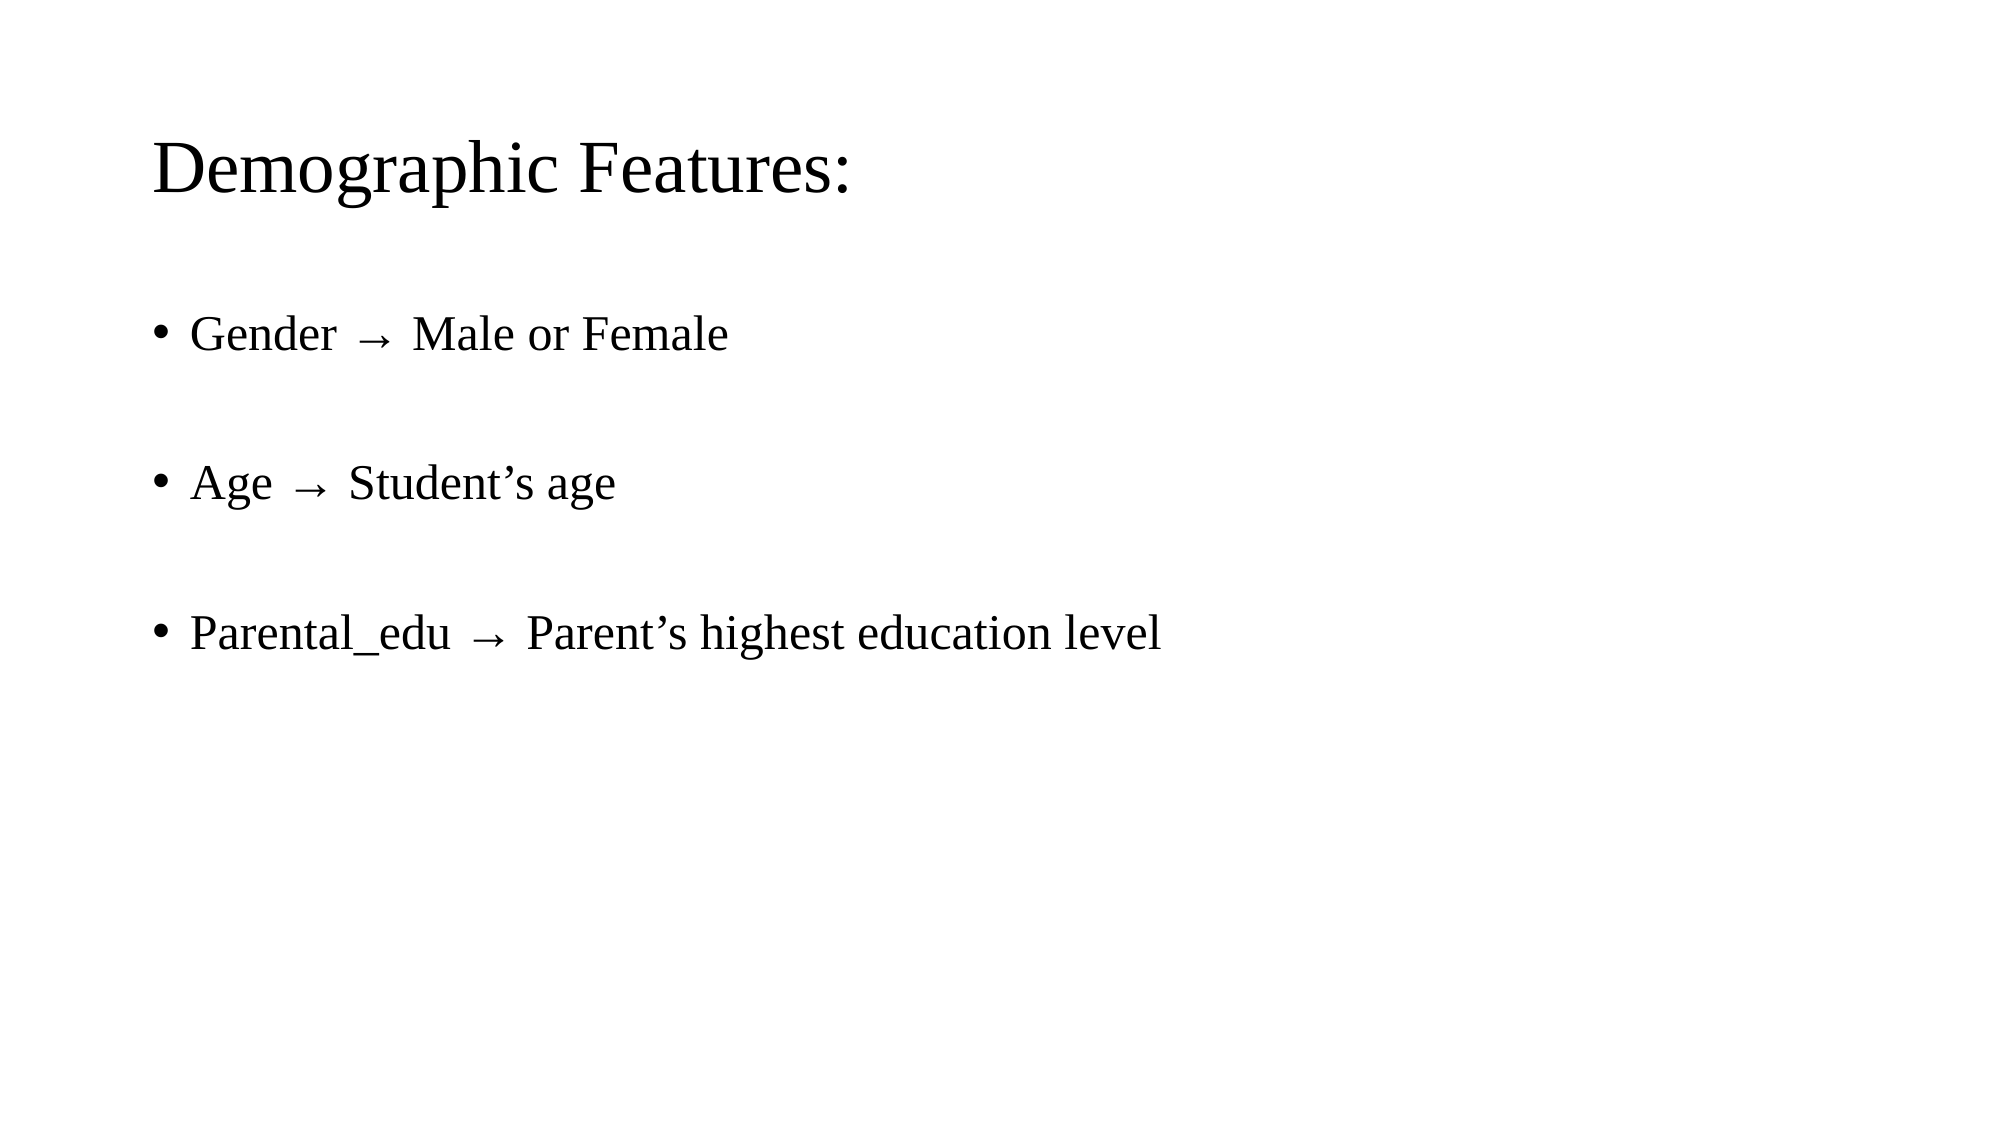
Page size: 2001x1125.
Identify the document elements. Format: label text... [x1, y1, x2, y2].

list Gender → Male or Female Age → Student’s age Parental_edu → Parent’s highest education level [137, 299, 1863, 1014]
title Demographic Features: [137, 59, 1863, 278]
